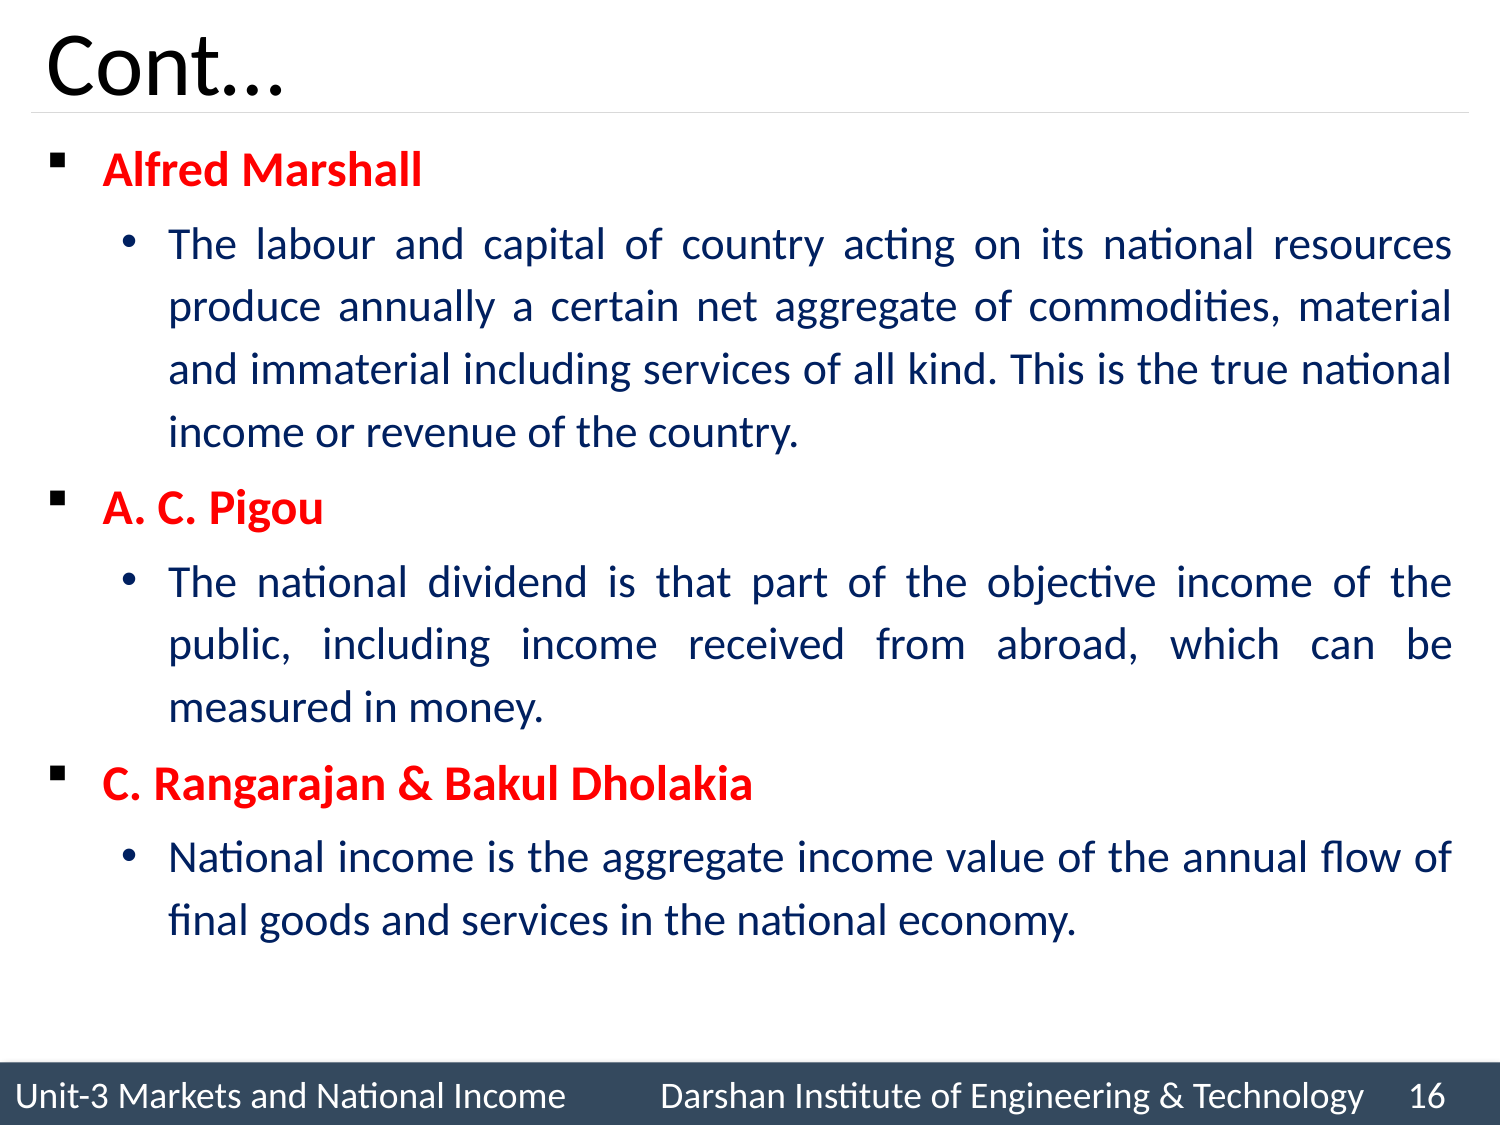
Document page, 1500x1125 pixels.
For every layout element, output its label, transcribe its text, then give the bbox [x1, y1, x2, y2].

list Alfred Marshall The labour and capital of country acting on its national resources produce annually a certain net aggregate of commodities, material and immaterial including services of all kind. This is the true national income or revenue of the country. A. C. Pigou The national dividend is that part of the objective income of the public, including income received from abroad, which can be measured in money. C. Rangarajan & Bakul Dholakia National income is the aggregate income value of the annual flow of final goods and services in the national economy. [31, 120, 1469, 1046]
title Cont… [31, 0, 1469, 120]
